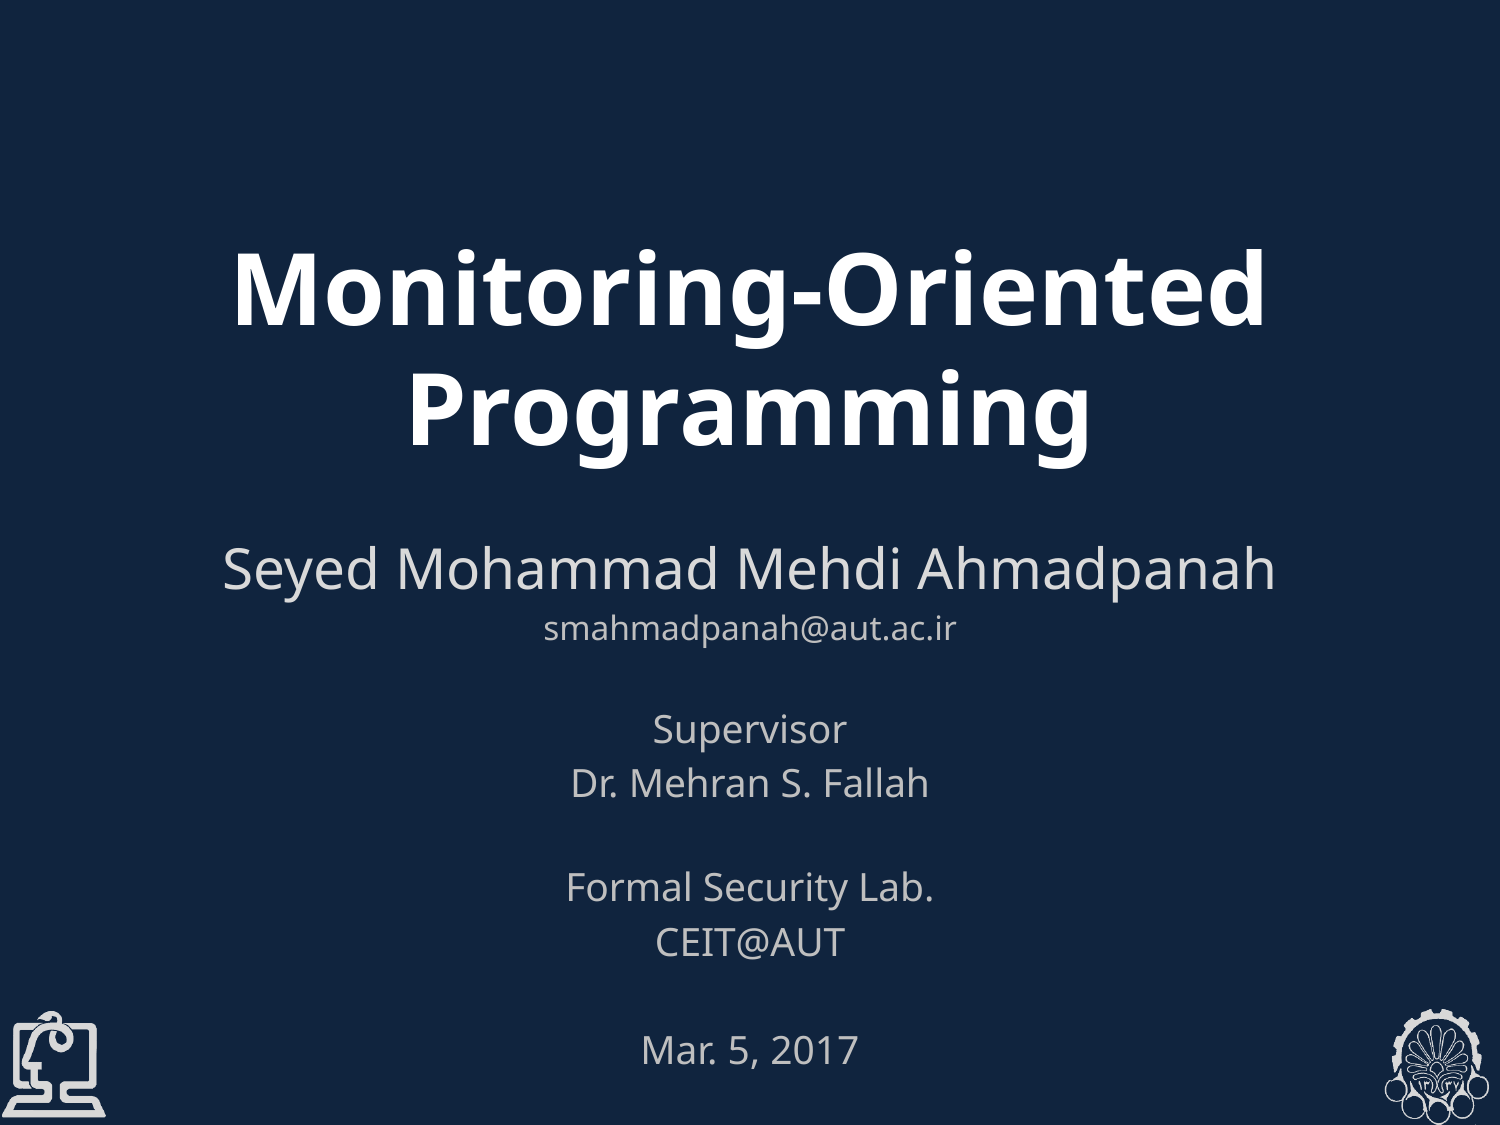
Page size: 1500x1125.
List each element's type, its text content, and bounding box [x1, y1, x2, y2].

picture [1374, 1009, 1500, 1125]
subtitle Seyed Mohammad Mehdi Ahmadpanah smahmadpanah@aut.ac.ir Supervisor Dr. Mehran S. Fallah Formal Security Lab. CEIT@AUT Mar. 5, 2017 [200, 525, 1300, 1125]
picture [0, 1011, 126, 1125]
title Monitoring-Oriented Programming [112, 224, 1388, 467]
